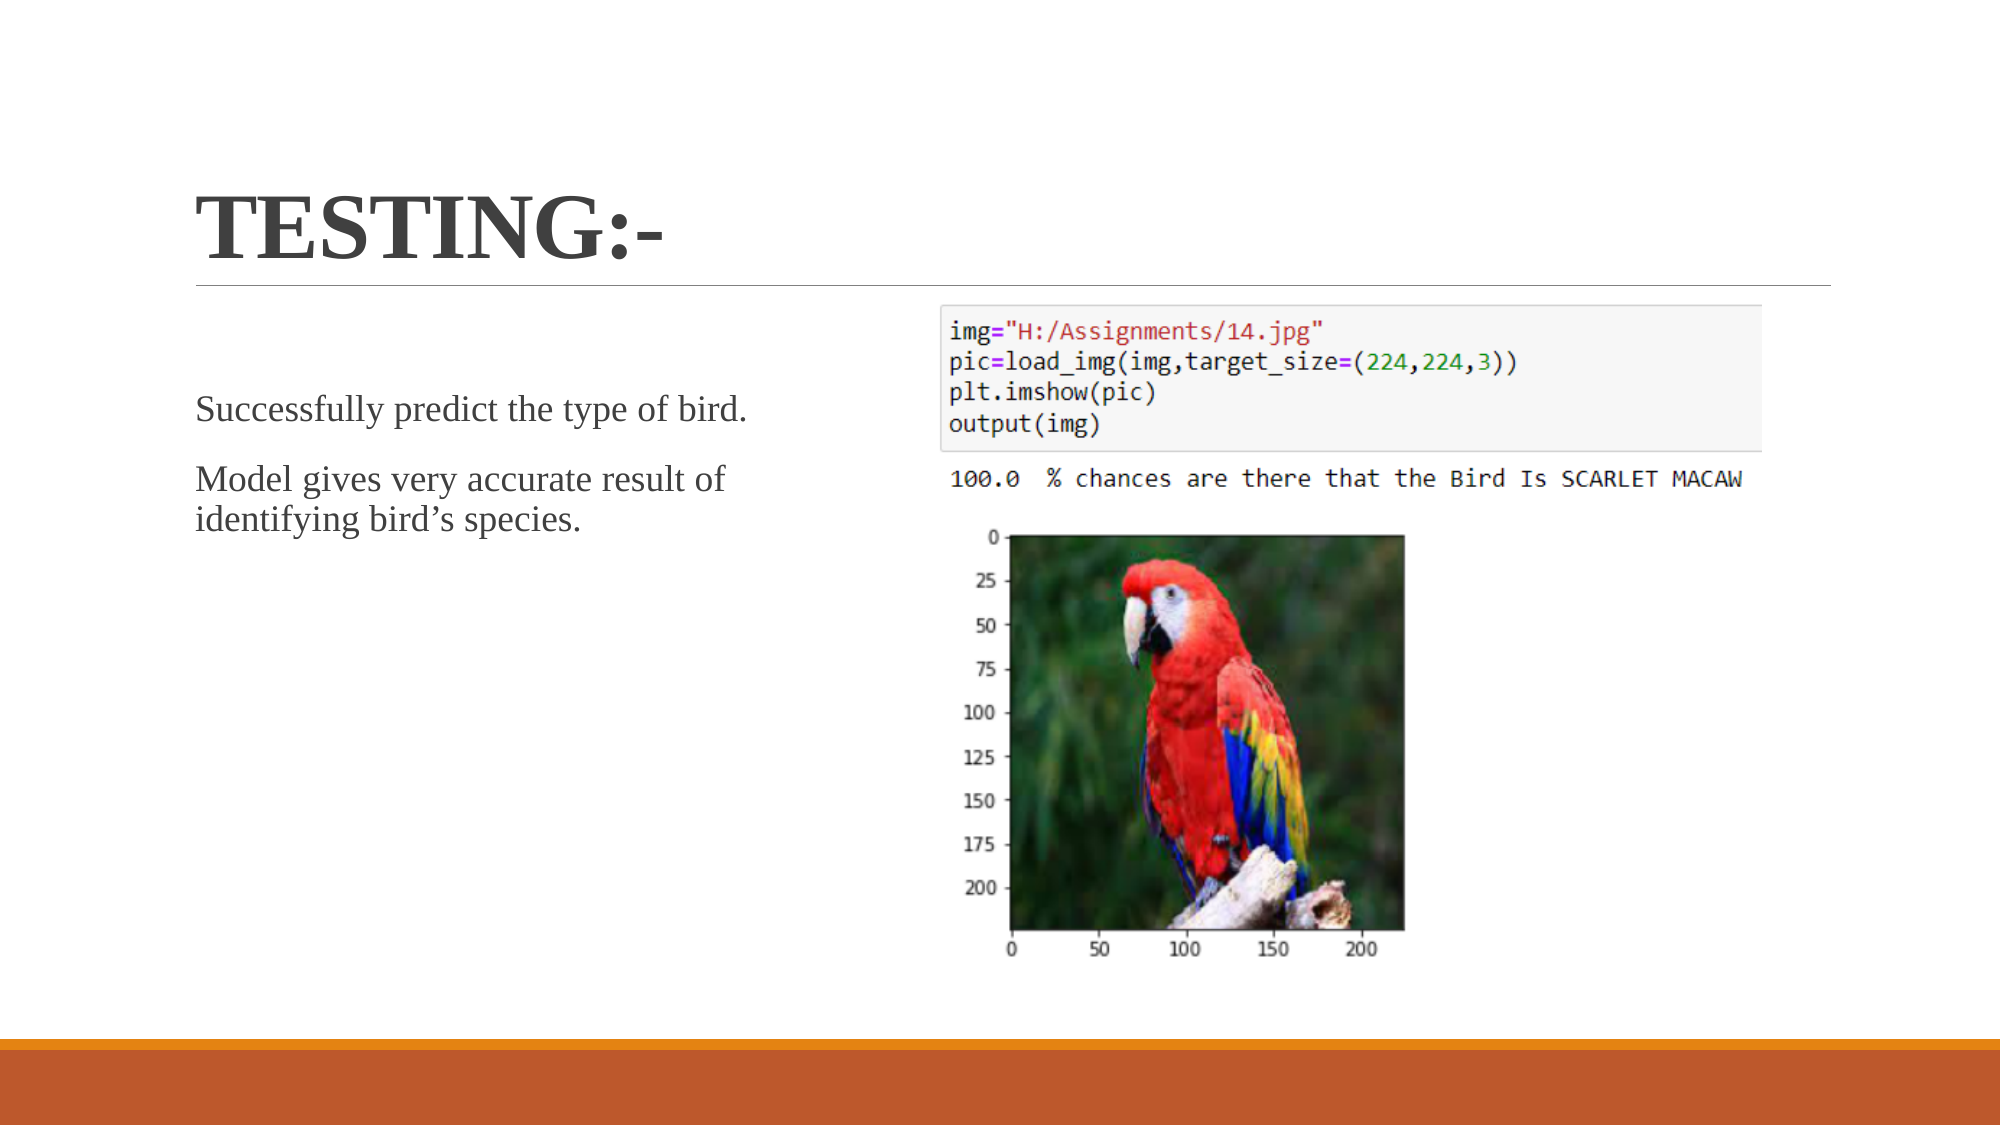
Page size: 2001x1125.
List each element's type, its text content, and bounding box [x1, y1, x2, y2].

picture [935, 302, 1763, 988]
title TESTING:- [180, 47, 1830, 285]
list Successfully predict the type of bird. Model gives very accurate result of identifying bird’s species. [180, 302, 830, 963]
